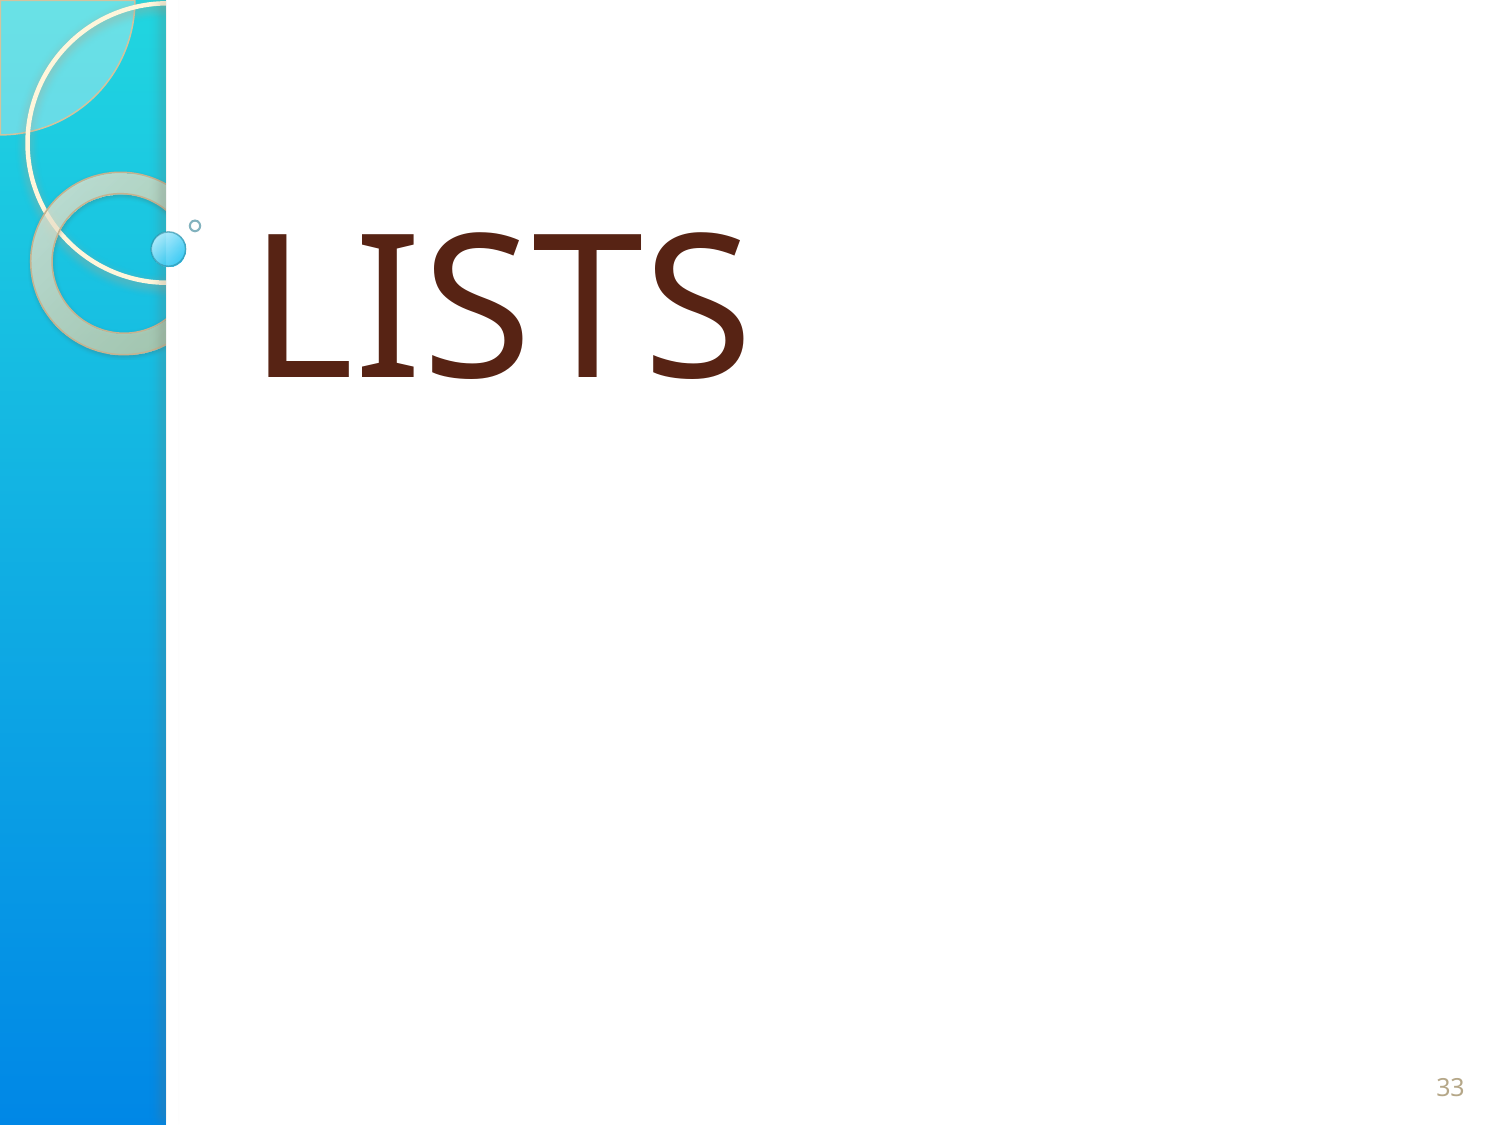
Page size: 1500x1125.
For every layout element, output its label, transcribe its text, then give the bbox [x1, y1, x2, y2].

text_box ‹#› [1412, 1034, 1488, 1113]
title LISTS [234, 59, 1450, 425]
